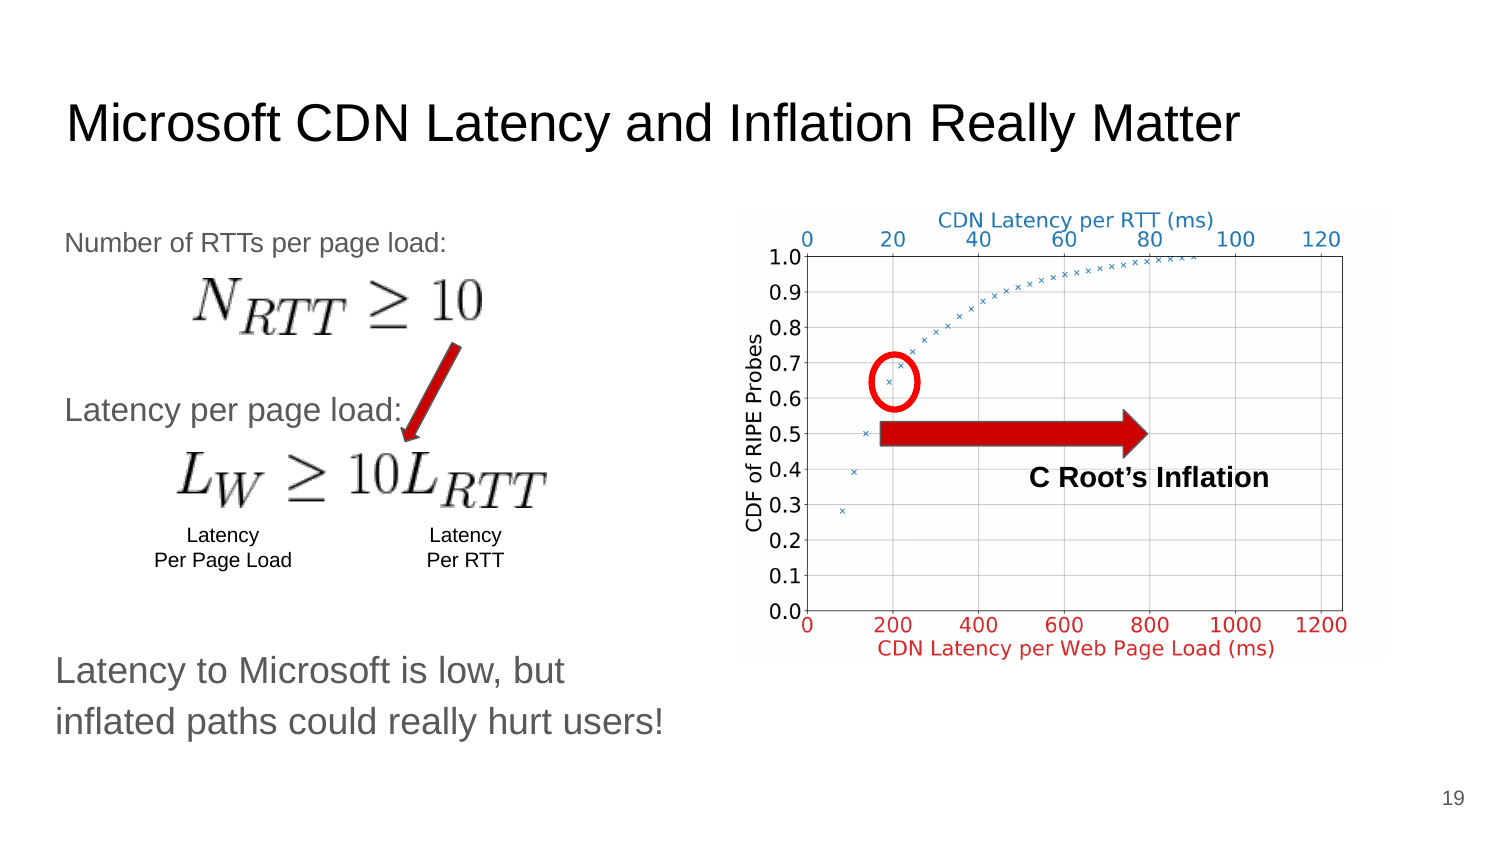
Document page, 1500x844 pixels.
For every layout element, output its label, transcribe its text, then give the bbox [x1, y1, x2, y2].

list Latency per page load: [49, 367, 420, 462]
text_box [401, 343, 462, 442]
list Latency to Microsoft is low, but inflated paths could really hurt users! [40, 623, 689, 795]
picture [176, 451, 548, 508]
picture [192, 278, 482, 335]
list Number of RTTs per page load: [49, 204, 482, 299]
slide_number ‹#› [1389, 764, 1480, 830]
title Microsoft CDN Latency and Inflation Really Matter [51, 72, 1449, 167]
text_box Latency Per RTT [409, 516, 522, 587]
text_box Latency Per Page Load [131, 506, 315, 587]
picture [737, 207, 1387, 661]
